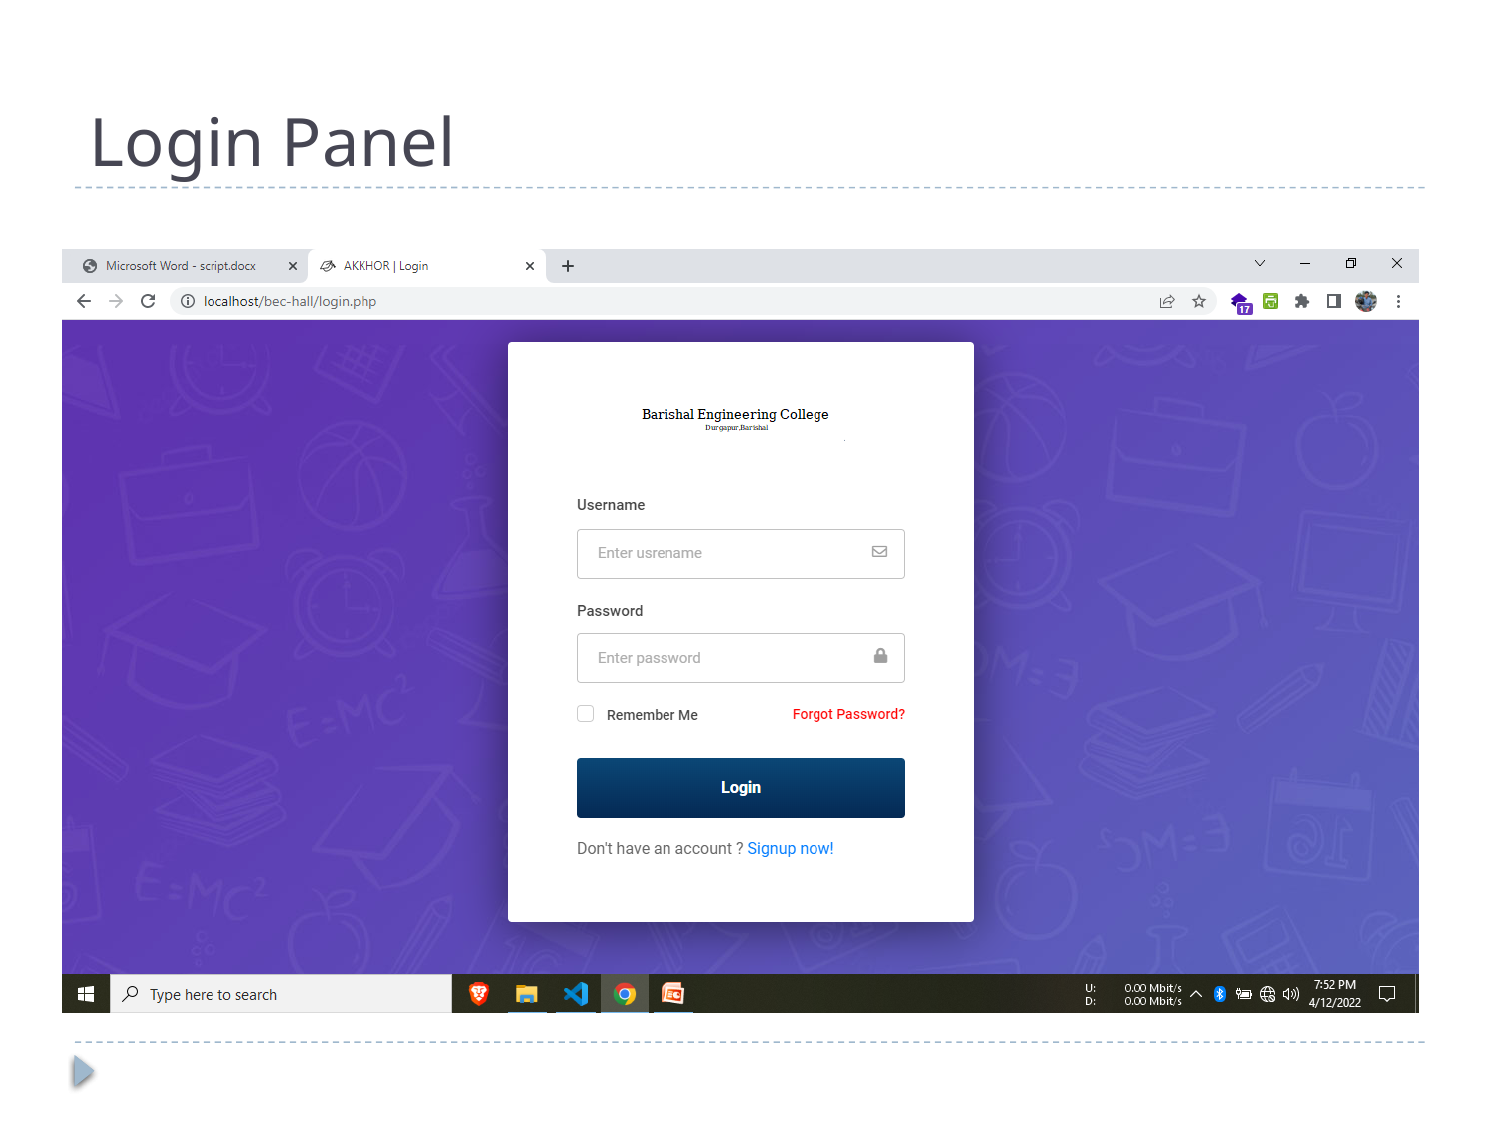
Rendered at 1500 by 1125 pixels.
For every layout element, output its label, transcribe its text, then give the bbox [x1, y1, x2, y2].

title Login Panel [75, 37, 1425, 188]
picture [62, 249, 1419, 1013]
